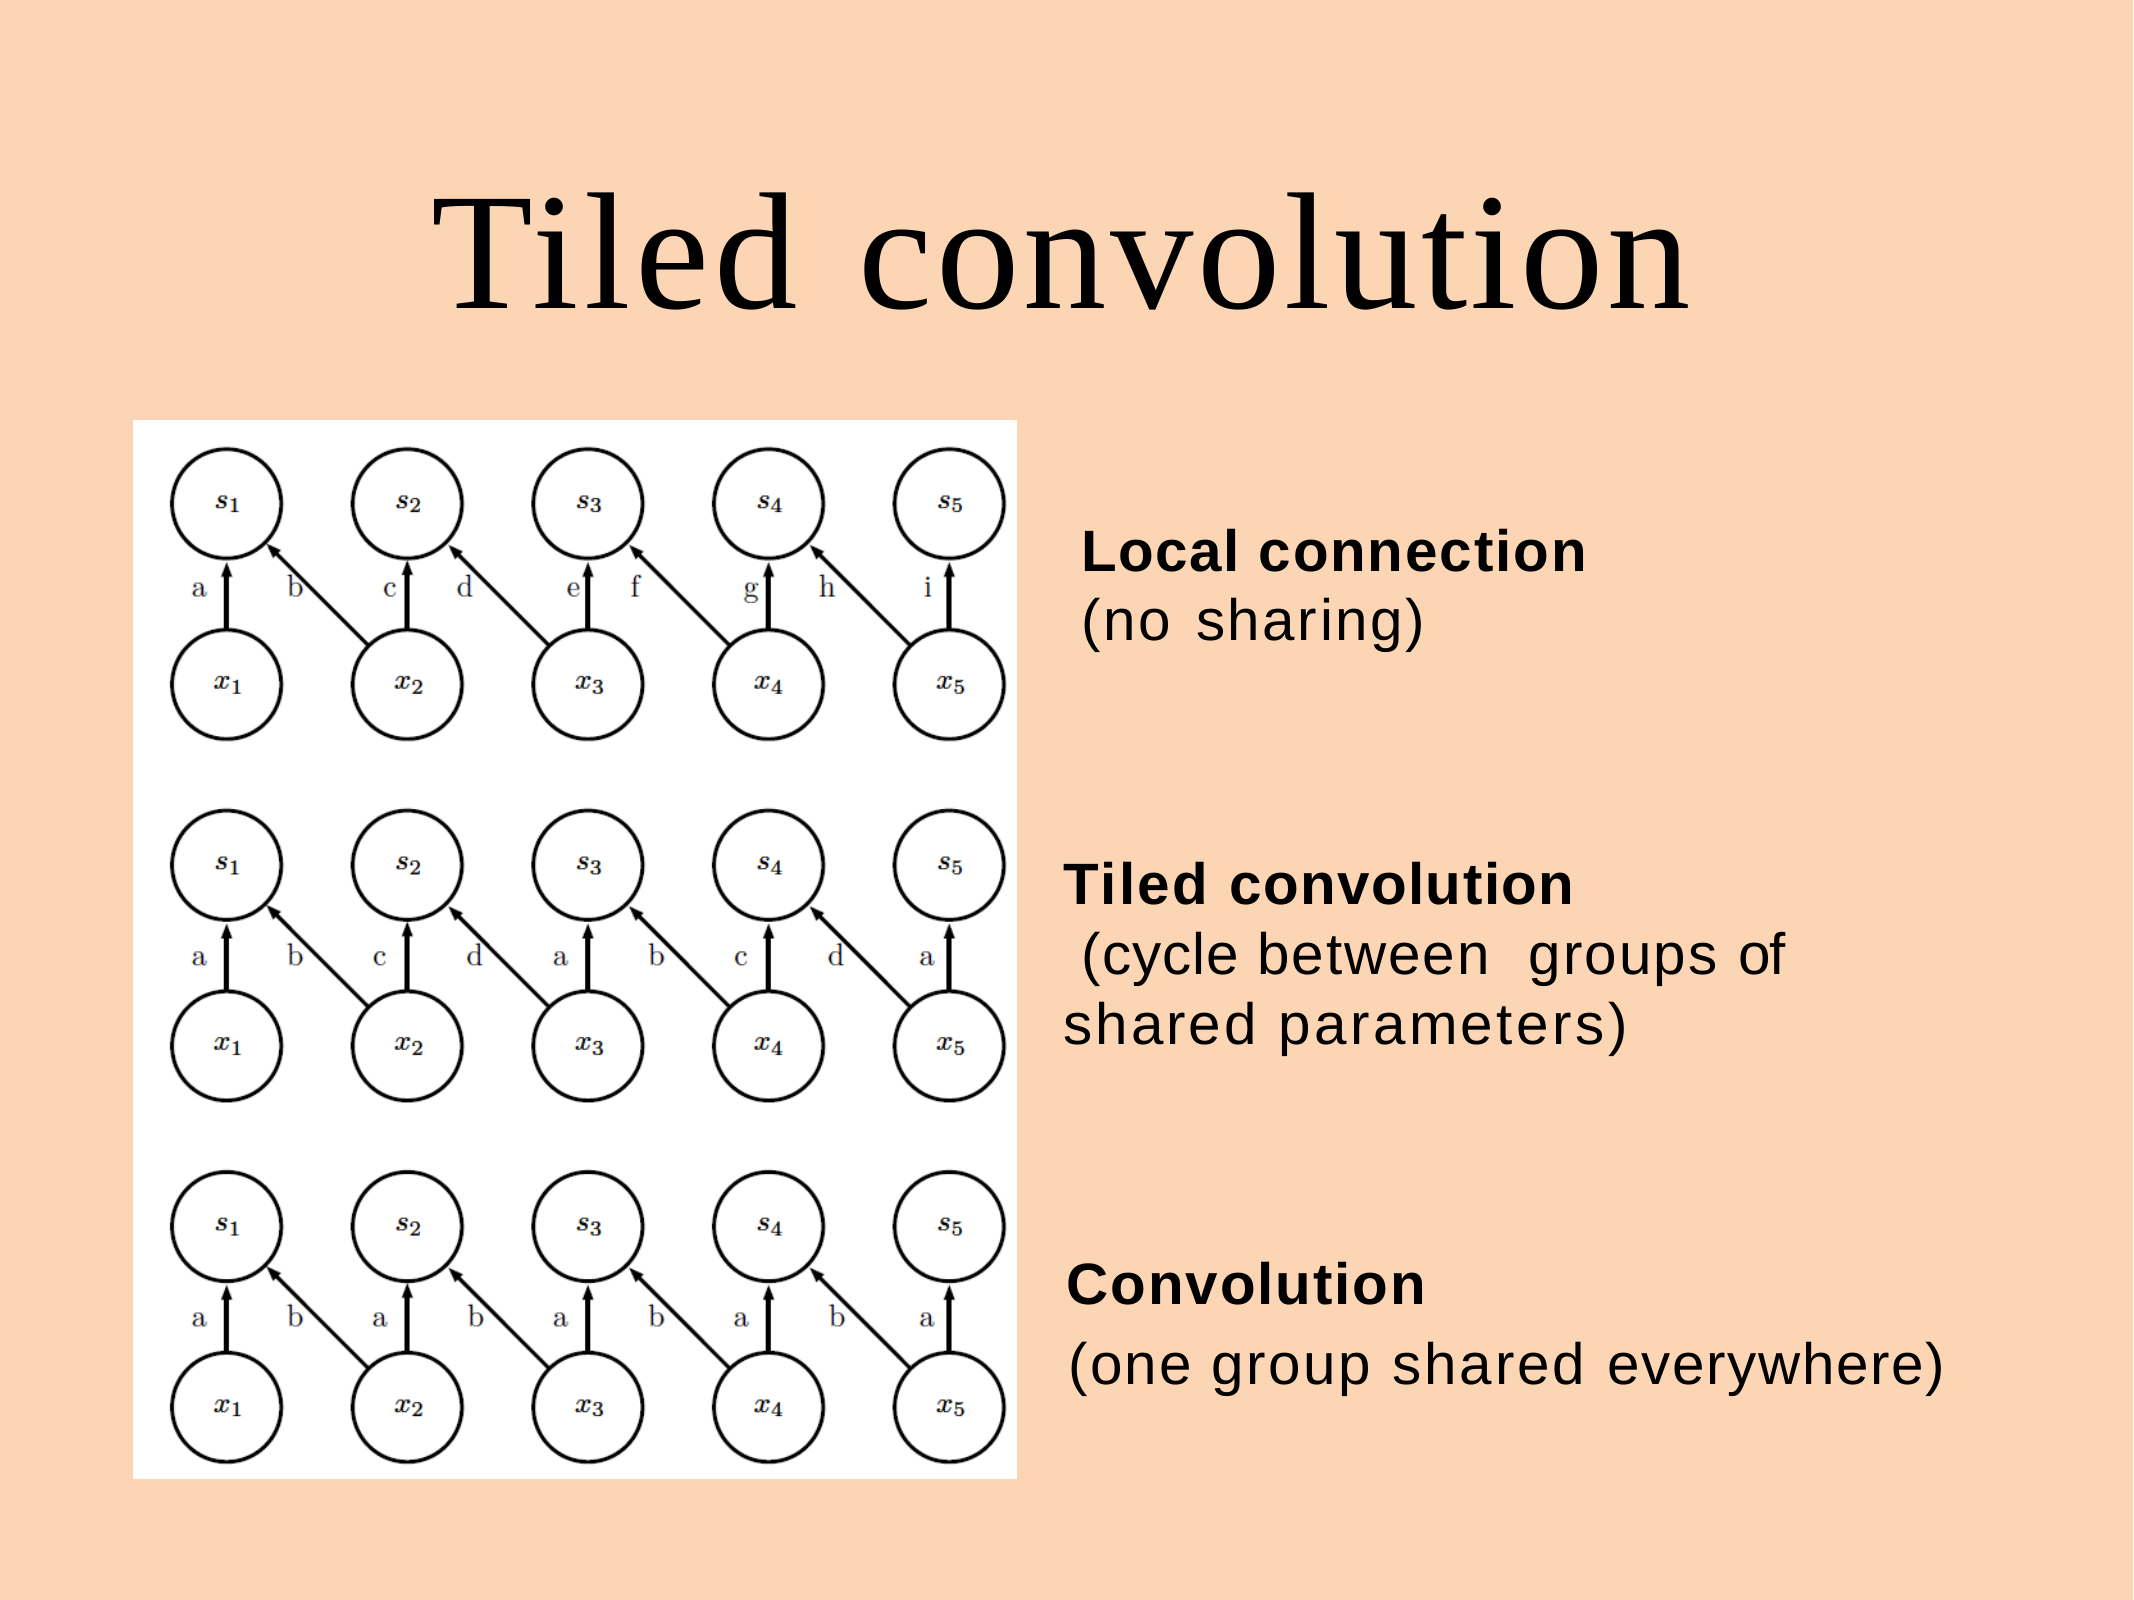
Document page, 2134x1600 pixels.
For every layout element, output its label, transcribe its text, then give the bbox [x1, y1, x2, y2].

picture [133, 420, 1017, 1479]
text_box Tiled convolution (cycle between groups of shared parameters) [1049, 838, 1932, 1064]
title Tiled convolution [429, 139, 1705, 409]
text_box Convolution (one group shared everywhere) [1066, 1223, 2008, 1397]
text_box Local connection (no sharing) [1066, 505, 1713, 660]
